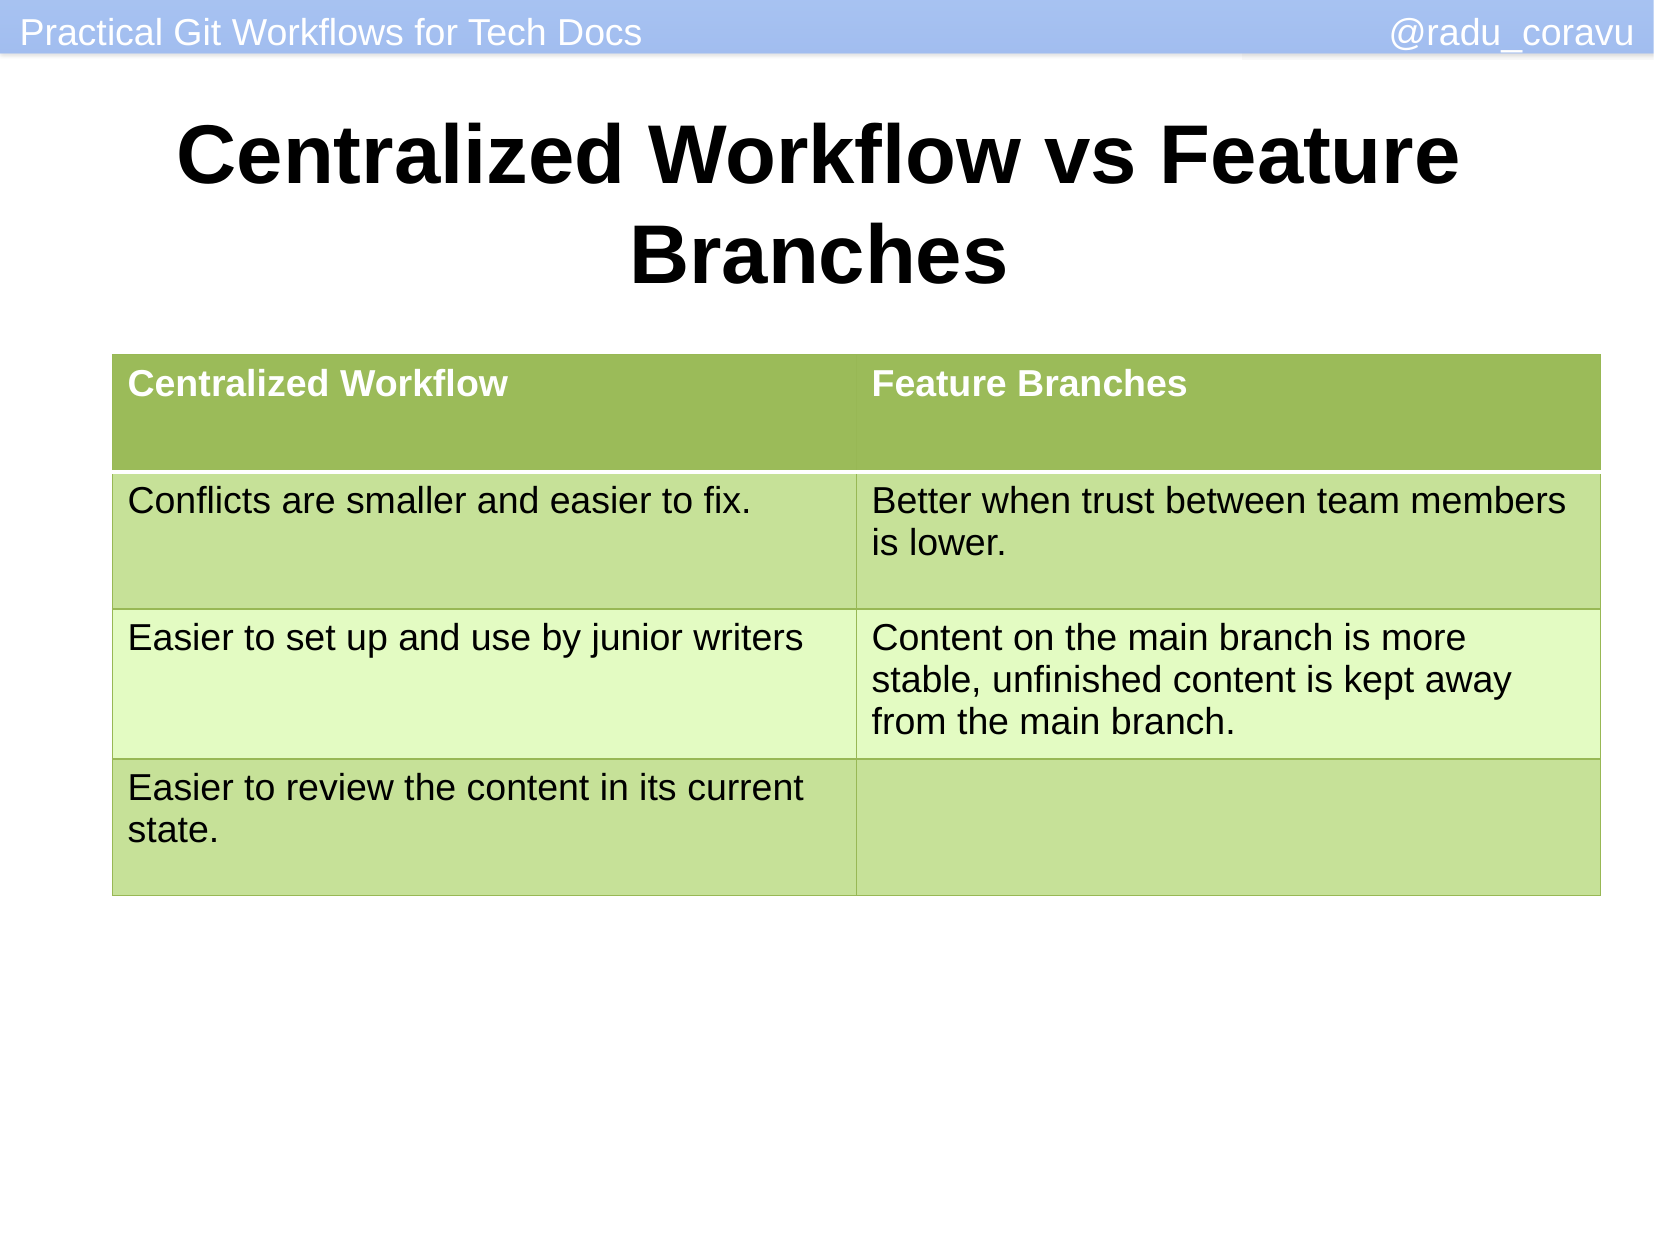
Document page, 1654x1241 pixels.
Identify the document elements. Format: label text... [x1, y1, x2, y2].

table_cell Easier to review the content in its current state. [113, 760, 856, 895]
table_header Feature Branches [857, 355, 1600, 470]
table_cell [857, 760, 1600, 895]
table_cell Easier to set up and use by junior writers [113, 610, 856, 758]
table_cell Better when trust between team members is lower. [857, 474, 1600, 608]
table_cell Conflicts are smaller and easier to fix. [113, 474, 856, 608]
table_cell Content on the main branch is more stable, unfinished content is kept away from the main branch. [857, 610, 1600, 758]
text_box Centralized Workflow vs Feature Branches [75, 100, 1564, 301]
table_header Centralized Workflow [113, 355, 856, 470]
